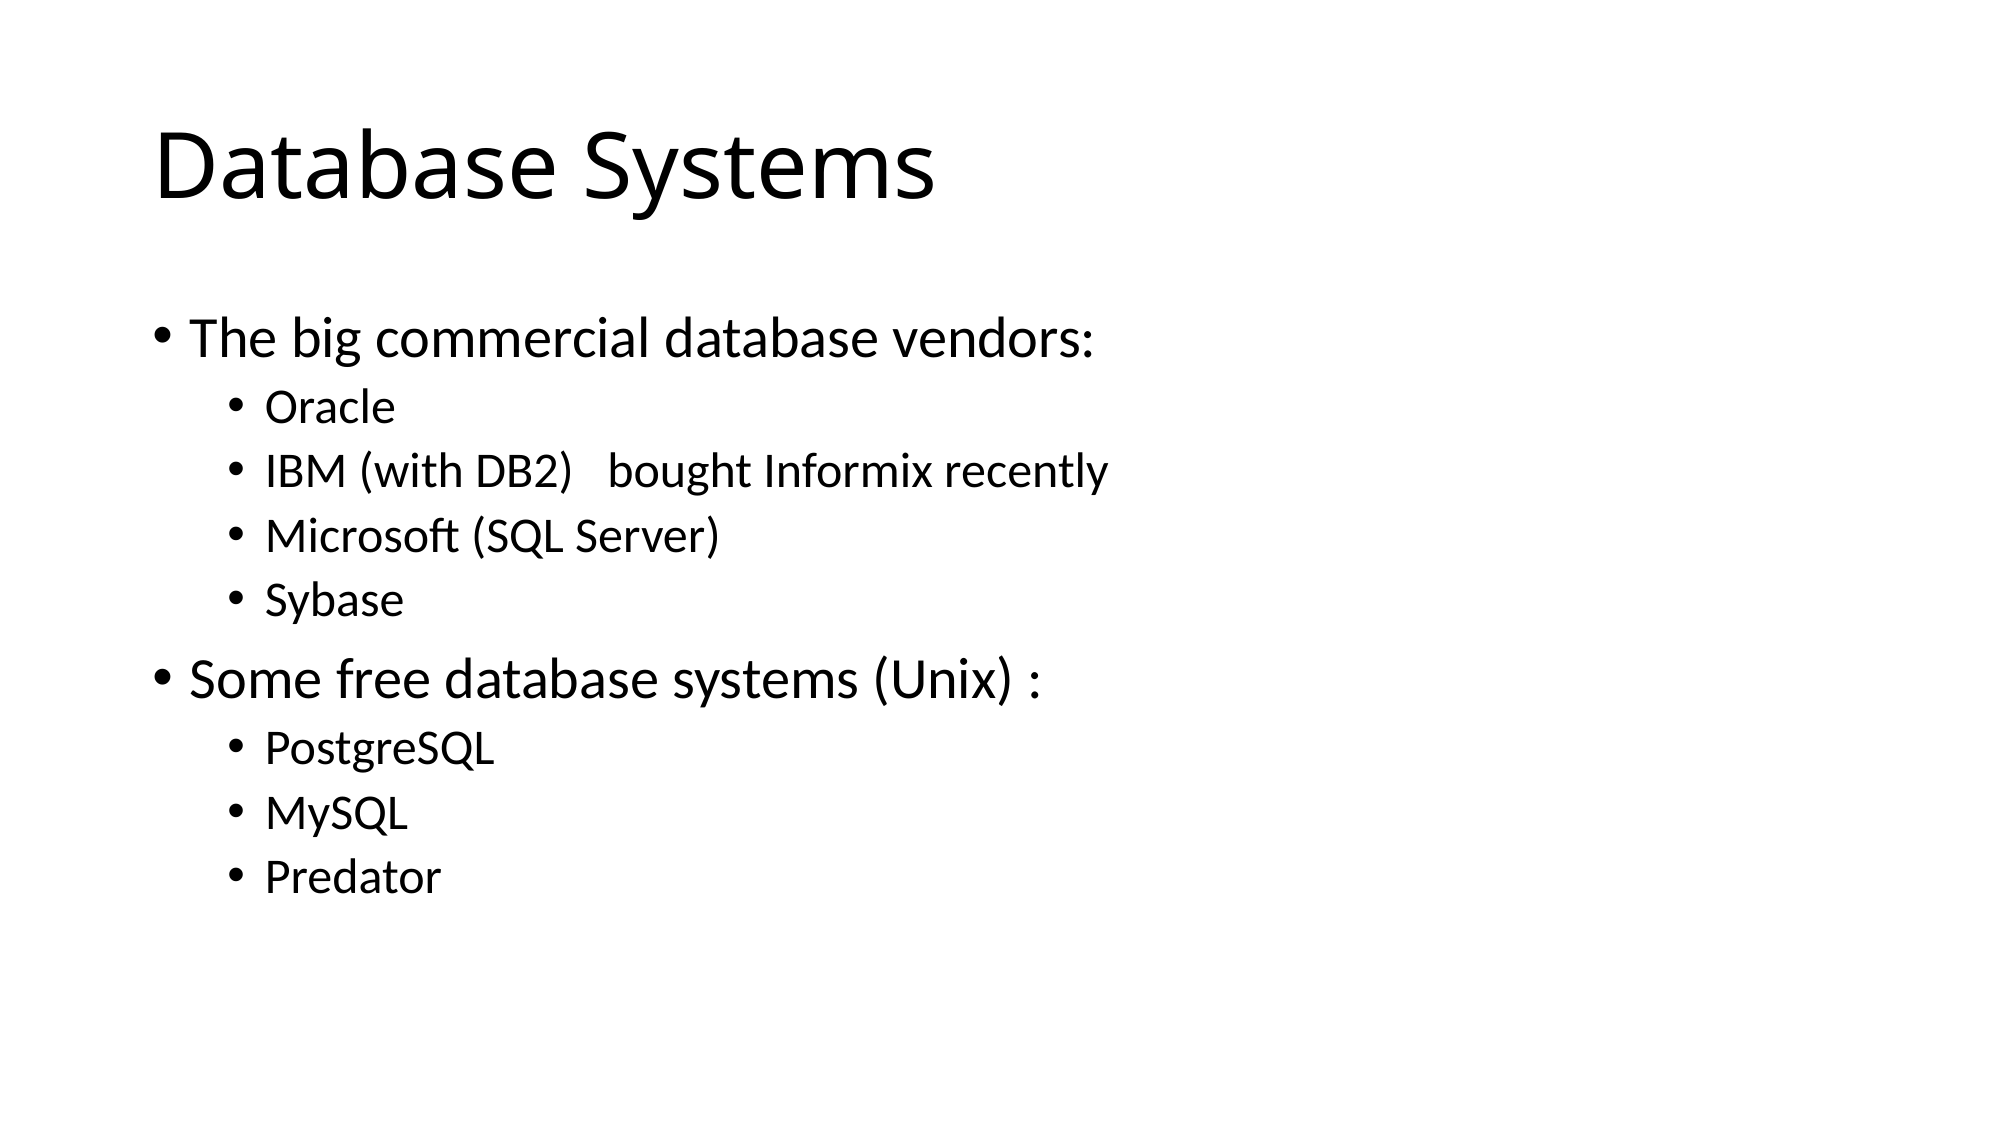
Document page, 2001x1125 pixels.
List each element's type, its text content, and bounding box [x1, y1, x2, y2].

title Database Systems [137, 59, 1863, 278]
list The big commercial database vendors: Oracle IBM (with DB2) bought Informix recently Microsoft (SQL Server) Sybase Some free database systems (Unix) : PostgreSQL MySQL Predator [137, 299, 1863, 1014]
